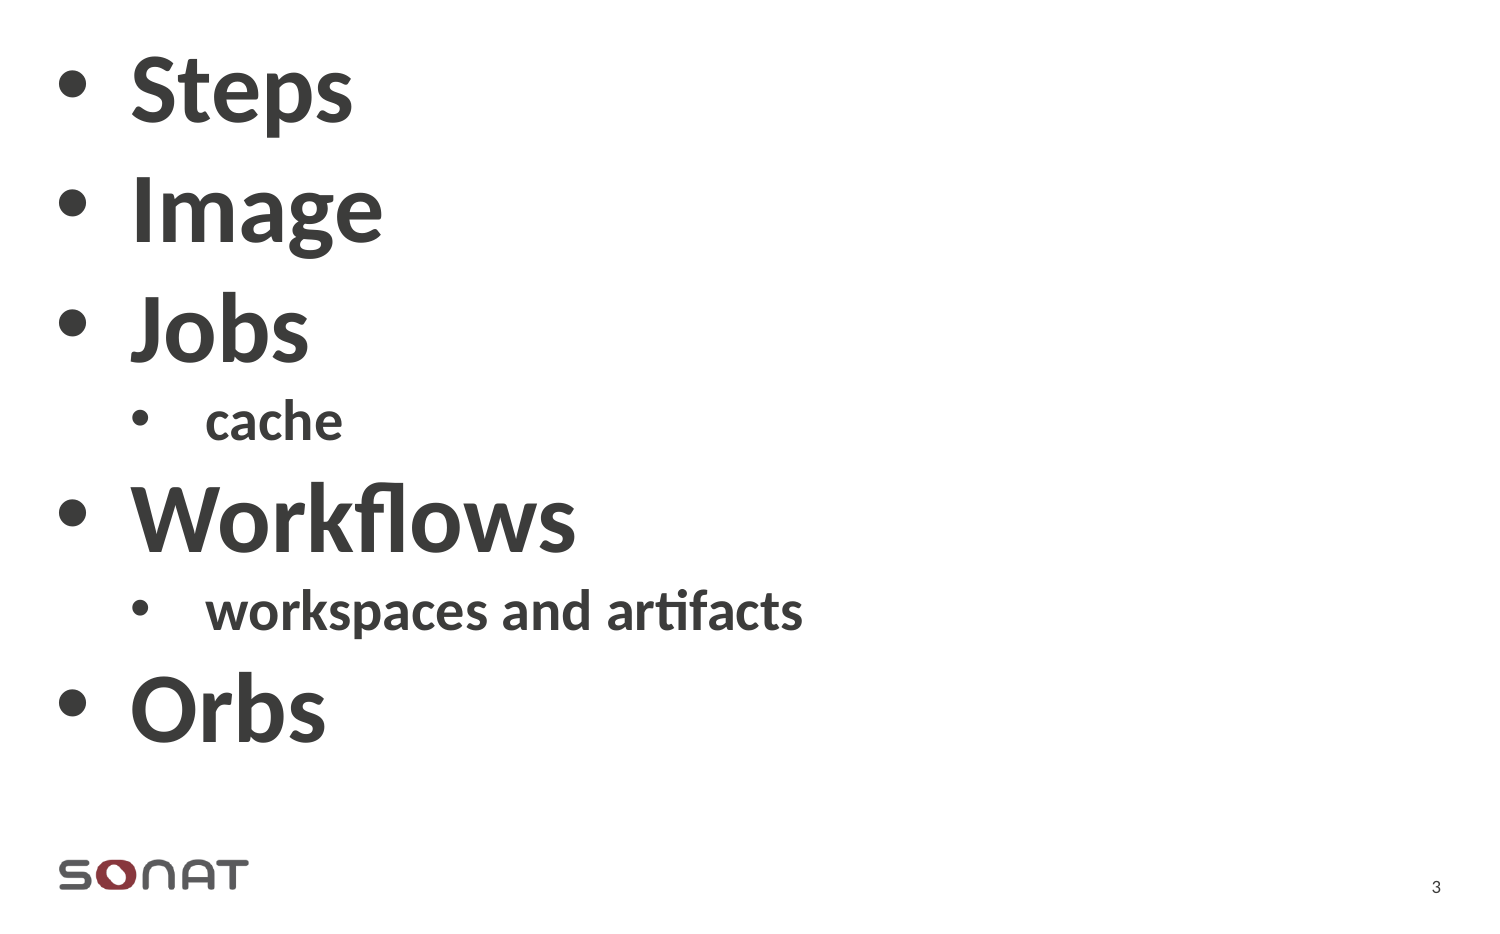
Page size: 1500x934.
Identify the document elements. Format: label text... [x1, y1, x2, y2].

slide_number 3 [1403, 873, 1442, 899]
list Steps Image Jobs cache Workflows workspaces and artifacts Orbs [39, 34, 1468, 855]
picture [59, 859, 249, 890]
